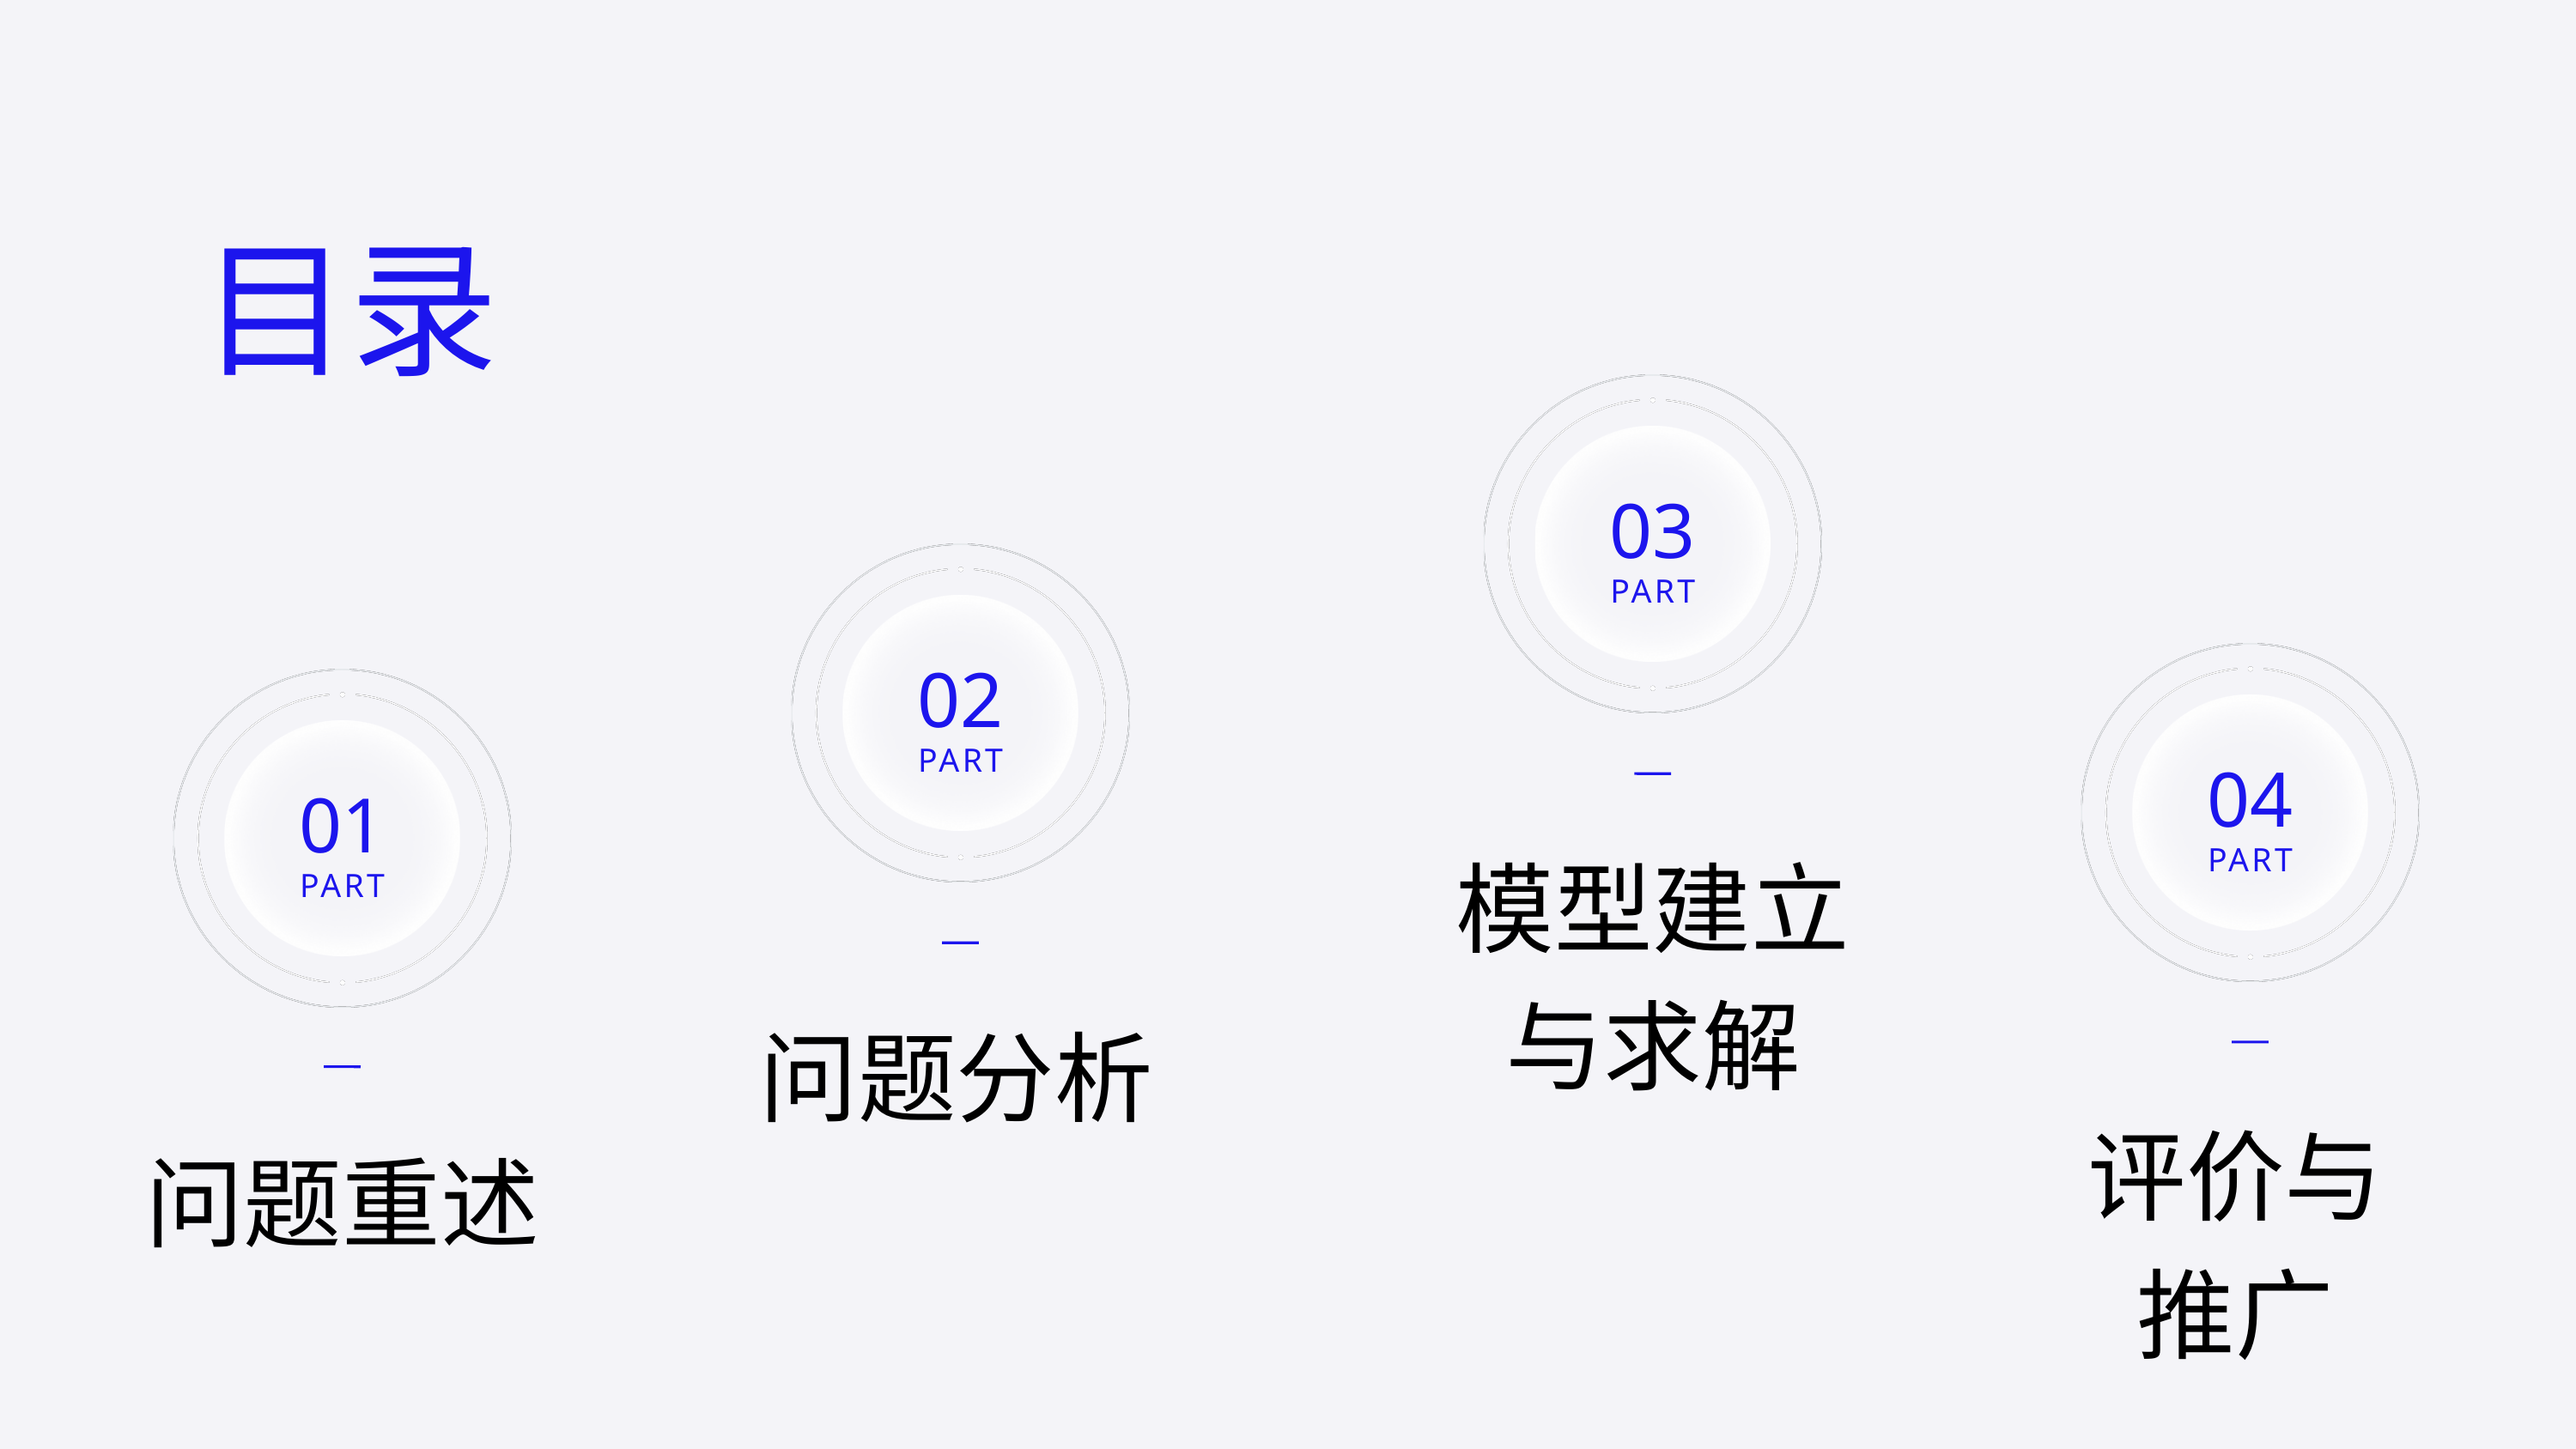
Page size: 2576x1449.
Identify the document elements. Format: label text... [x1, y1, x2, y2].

text_box [224, 720, 460, 956]
text_box [173, 669, 512, 1008]
text_box [2081, 643, 2420, 982]
text_box PART [2193, 842, 2307, 878]
text_box 评价与推广 [2051, 1095, 2420, 1372]
text_box 03 [1602, 468, 1704, 574]
text_box [791, 543, 1130, 882]
text_box [842, 595, 1078, 831]
text_box 模型建立与求解 [1453, 827, 1853, 1103]
text_box PART [286, 858, 399, 905]
text_box 02 [899, 637, 1022, 743]
text_box 问题分析 [739, 996, 1173, 1135]
text_box 01 [293, 762, 392, 869]
text_box PART [1596, 564, 1710, 610]
text_box 04 [2189, 737, 2312, 842]
text_box PART [903, 743, 1018, 779]
text_box [2132, 694, 2368, 931]
text_box [1483, 374, 1822, 713]
text_box 目录 [201, 185, 573, 394]
text_box [1534, 426, 1771, 662]
text_box 问题重述 [144, 1121, 540, 1259]
